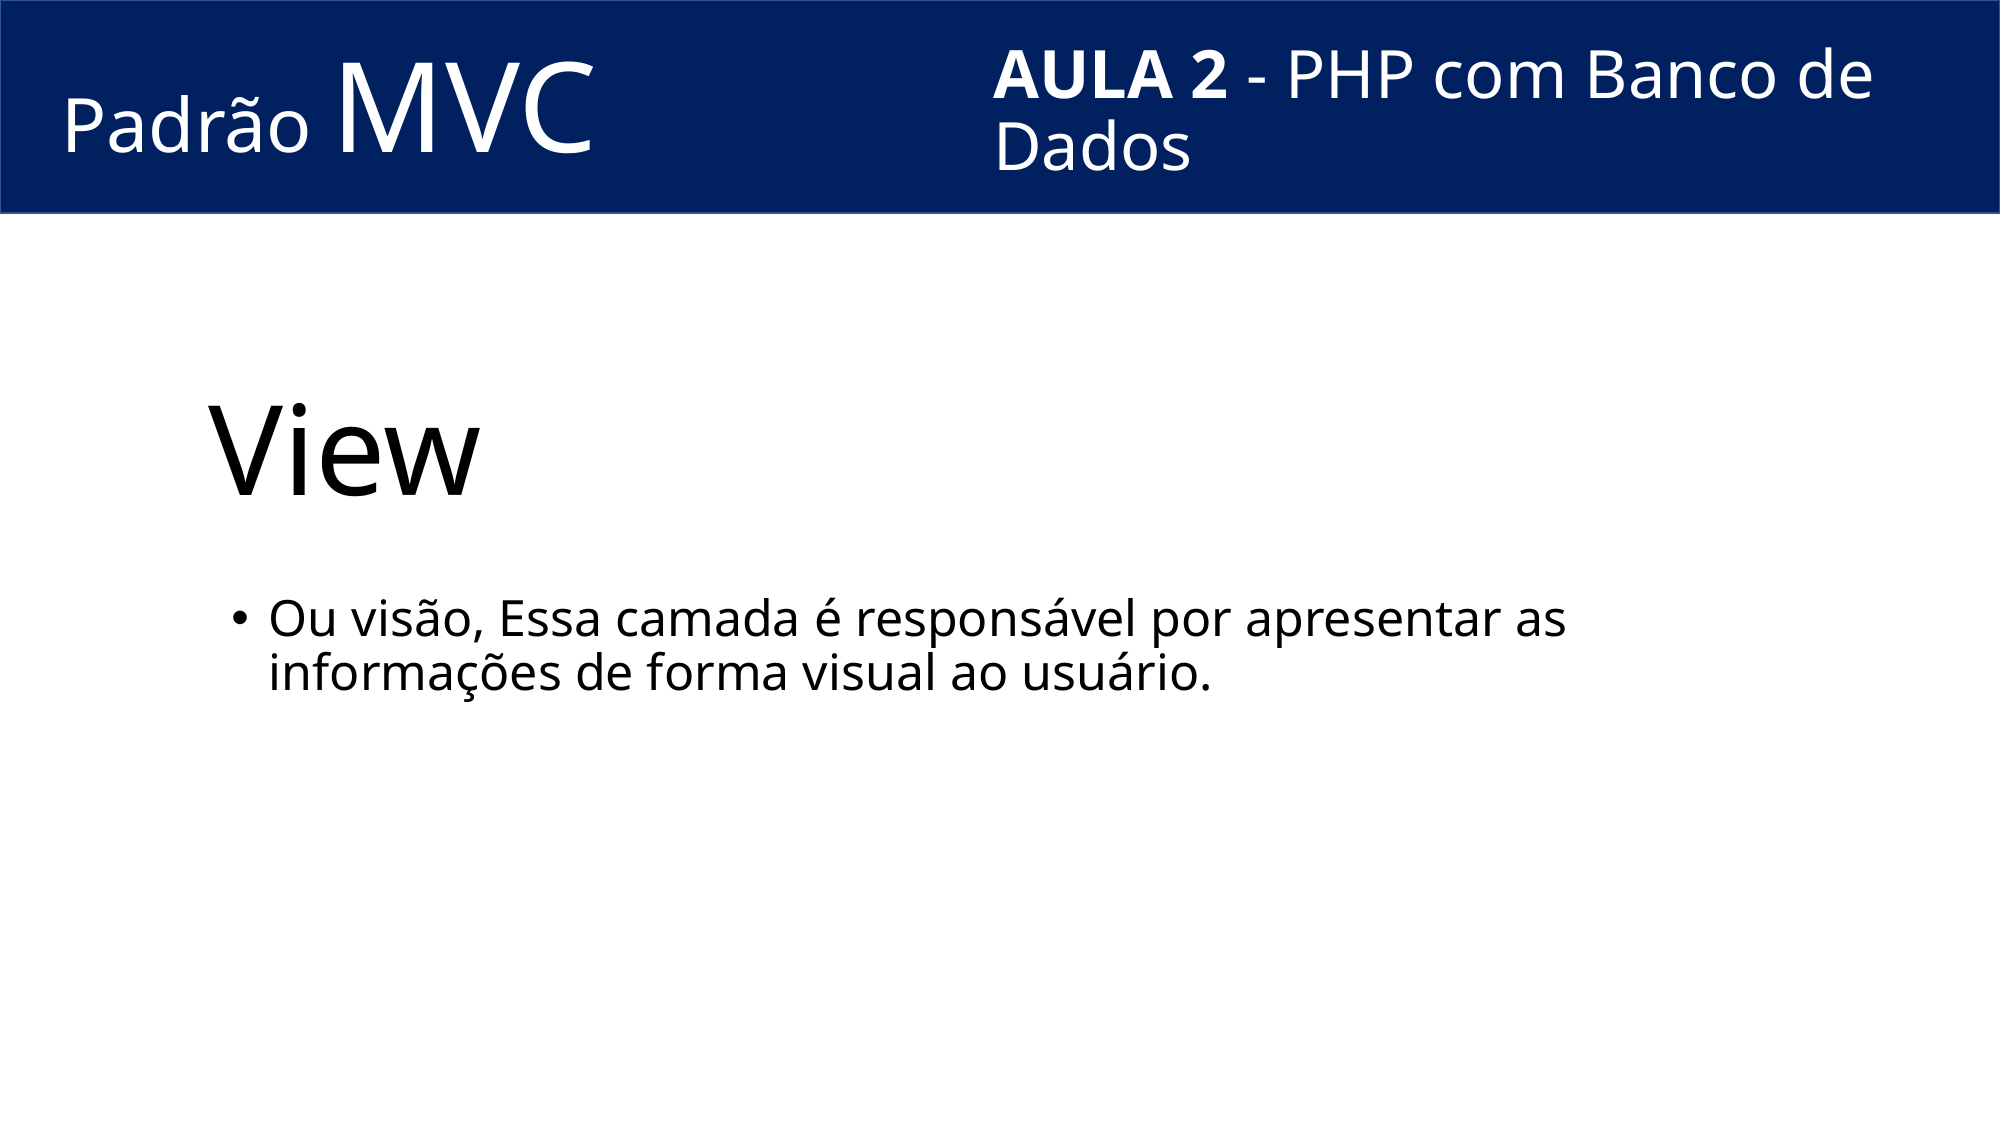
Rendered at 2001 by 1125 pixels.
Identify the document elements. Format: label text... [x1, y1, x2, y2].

text_box Padrão MVC [46, 26, 695, 197]
list Ou visão, Essa camada é responsável por apresentar as informações de forma visual ao usuário. [216, 585, 1770, 1079]
text_box [0, 0, 2000, 214]
text_box View [193, 369, 842, 541]
title AULA 2 - PHP com Banco de Dados [978, 106, 1953, 200]
